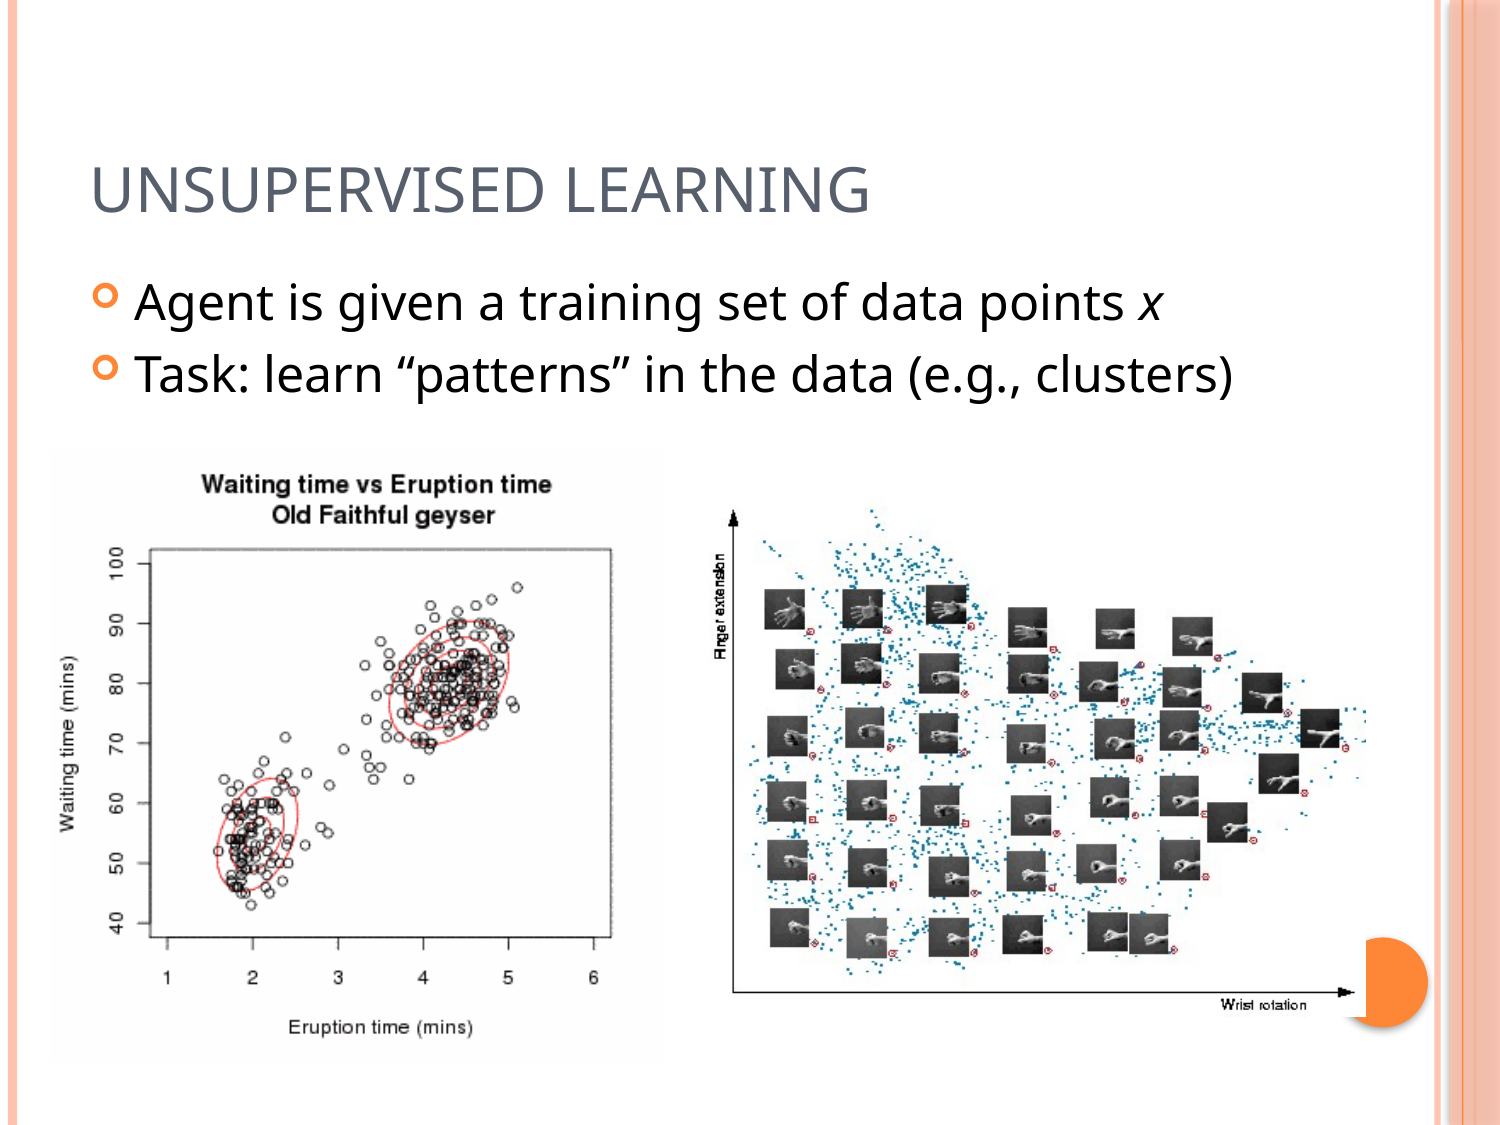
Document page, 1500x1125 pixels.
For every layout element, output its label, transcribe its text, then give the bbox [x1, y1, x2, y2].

list Agent is given a training set of data points x Task: learn “patterns” in the data (e.g., clusters) [75, 262, 1300, 1062]
title Unsupervised Learning [75, 45, 1300, 233]
picture [49, 449, 663, 1063]
picture [708, 495, 1367, 1017]
